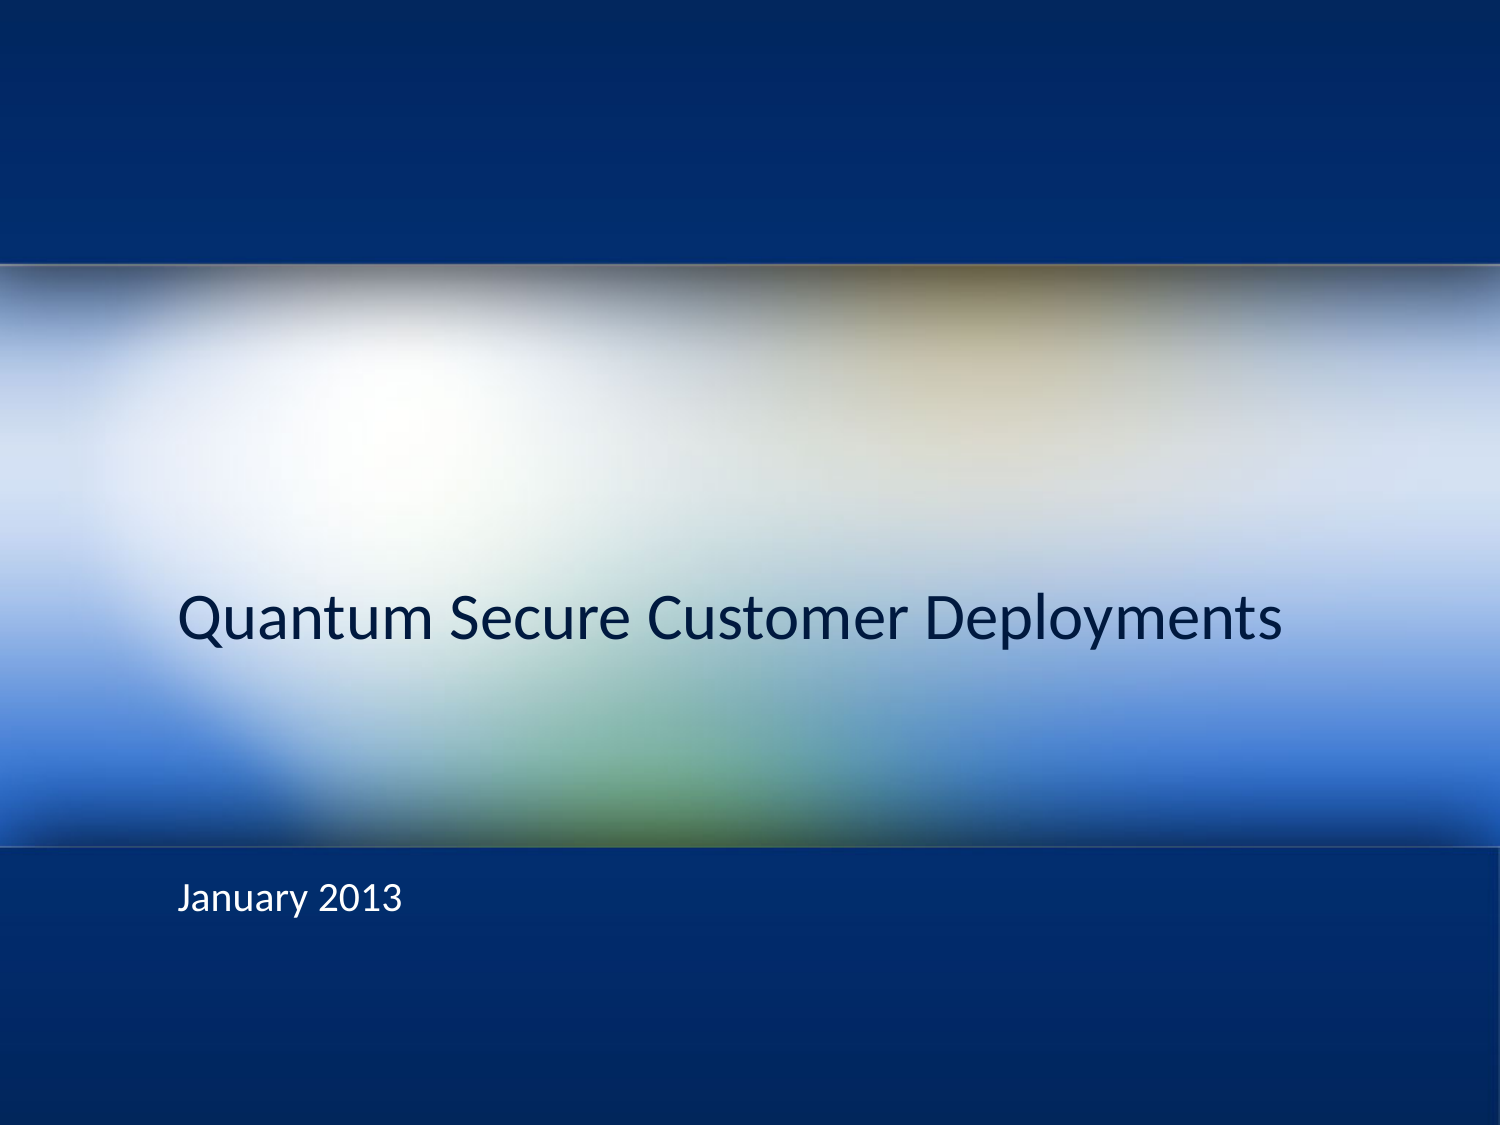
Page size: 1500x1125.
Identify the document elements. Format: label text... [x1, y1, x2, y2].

list January 2013 [162, 862, 1363, 1063]
picture [0, 0, 1500, 1125]
list Quantum Secure Customer Deployments [162, 565, 1363, 838]
